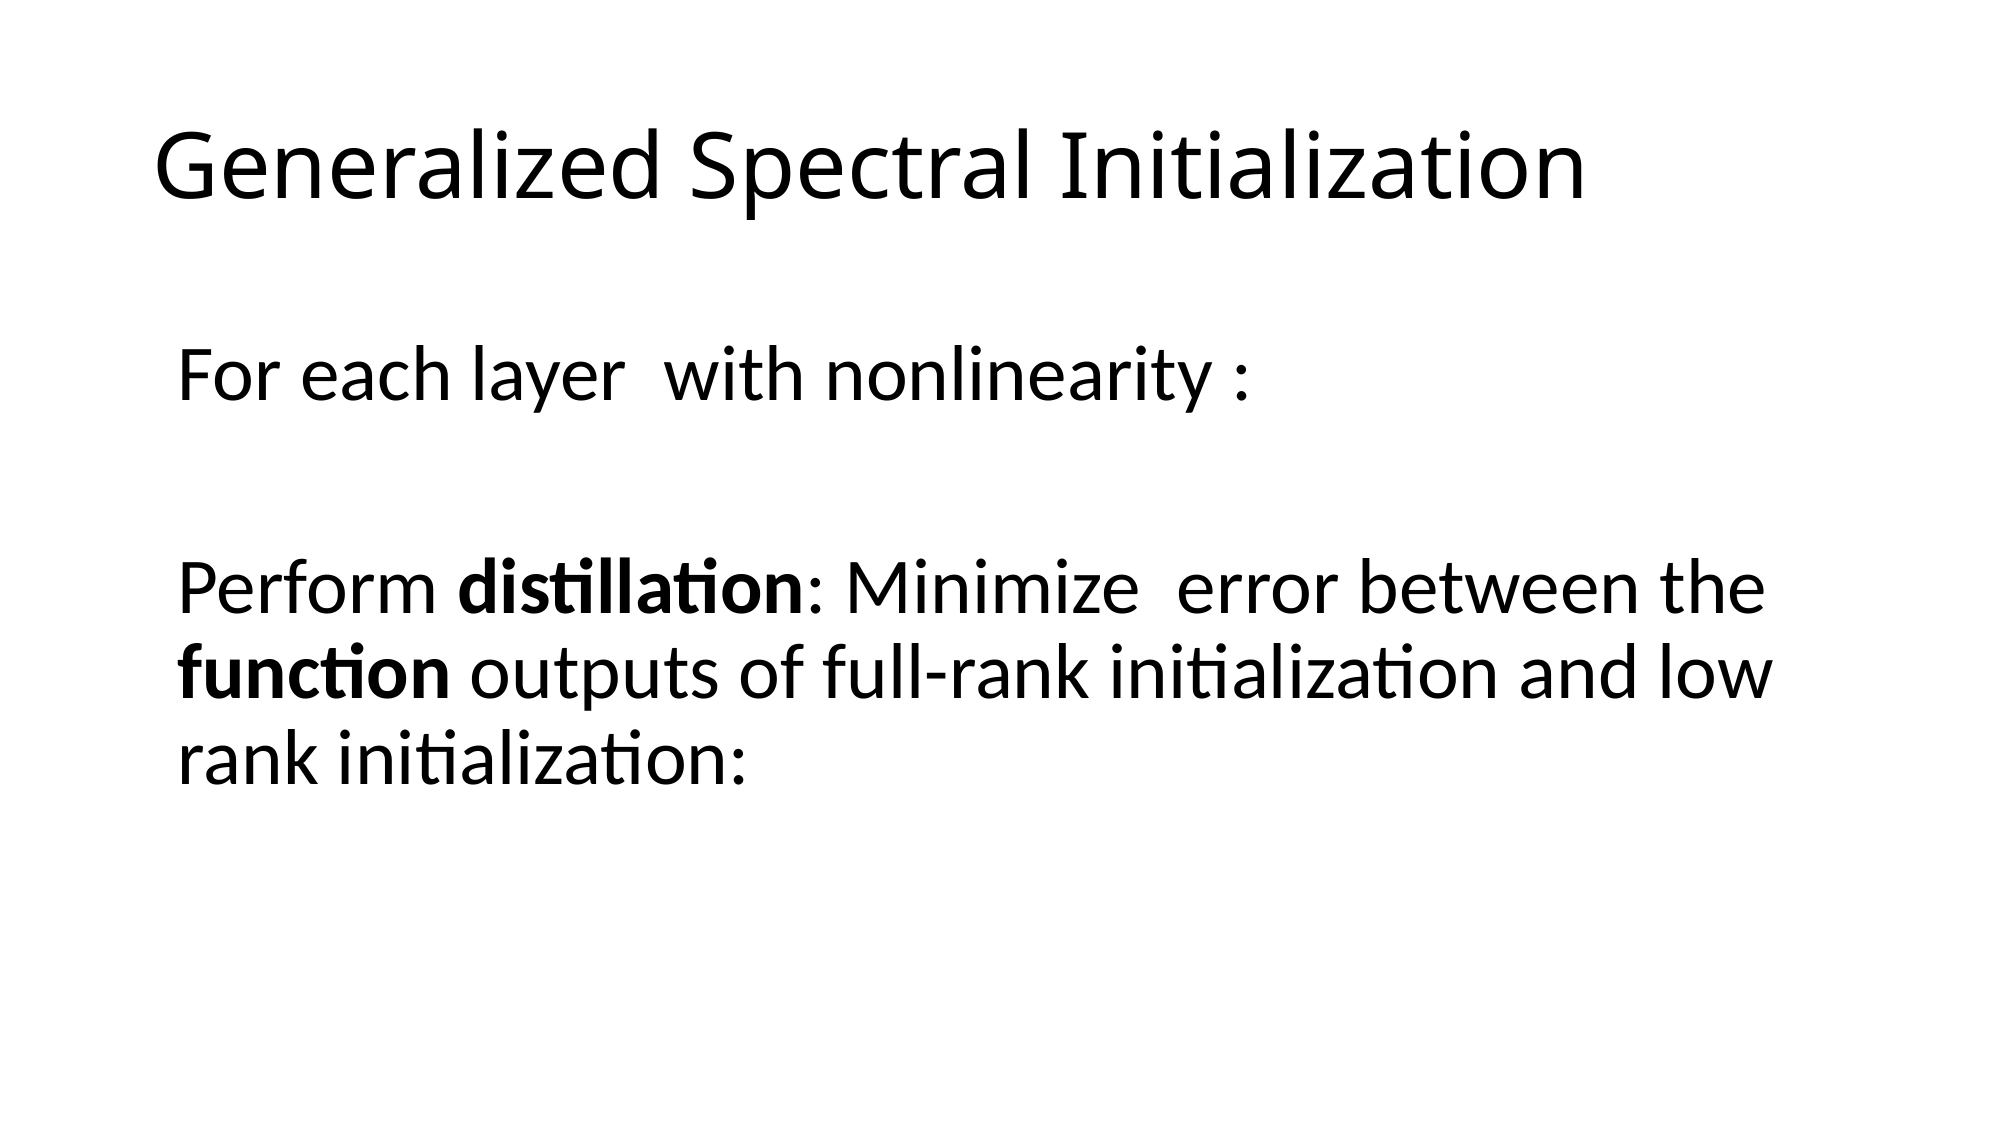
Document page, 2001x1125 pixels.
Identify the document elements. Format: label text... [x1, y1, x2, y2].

title Generalized Spectral Initialization [137, 59, 1863, 278]
